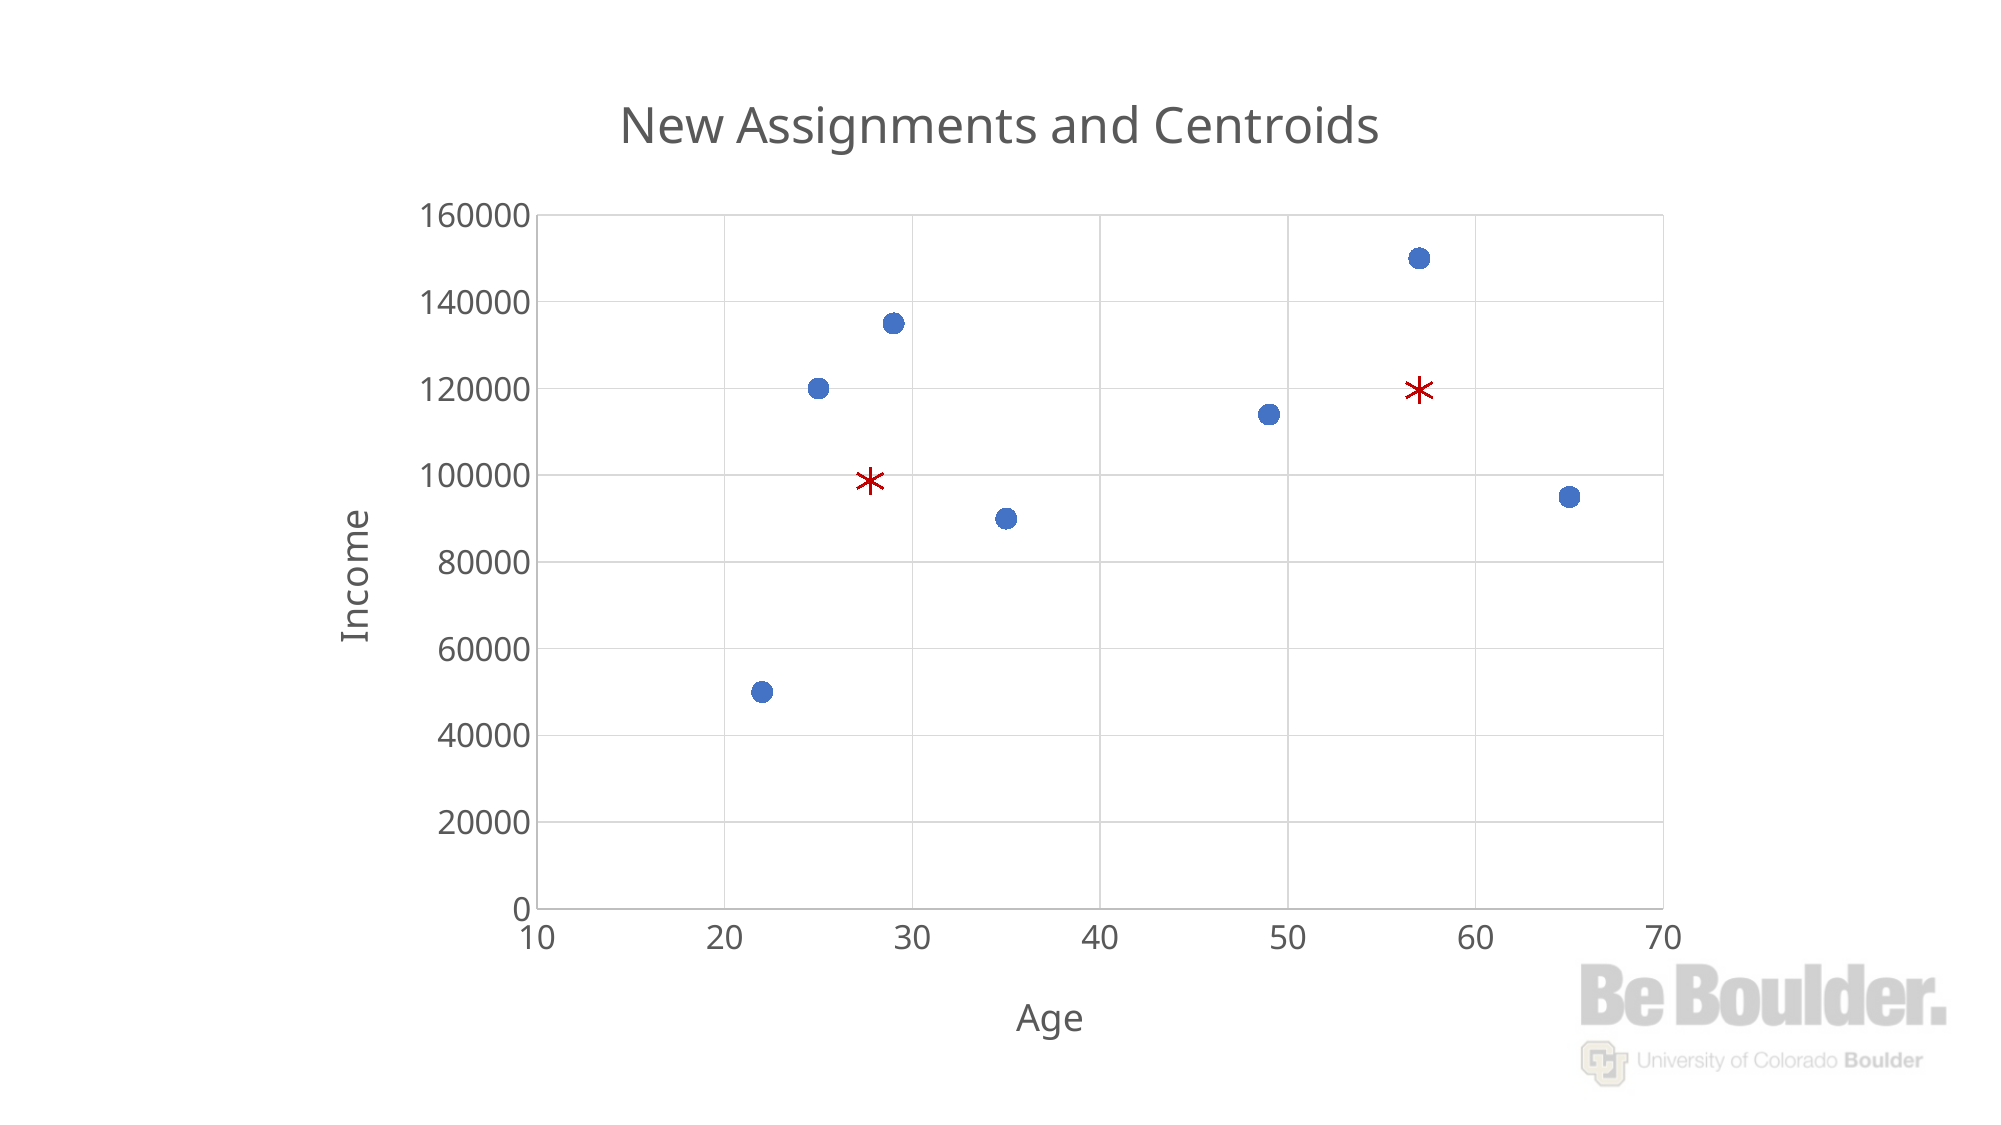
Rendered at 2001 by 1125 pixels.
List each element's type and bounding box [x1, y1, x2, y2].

chart [289, 46, 1711, 1079]
